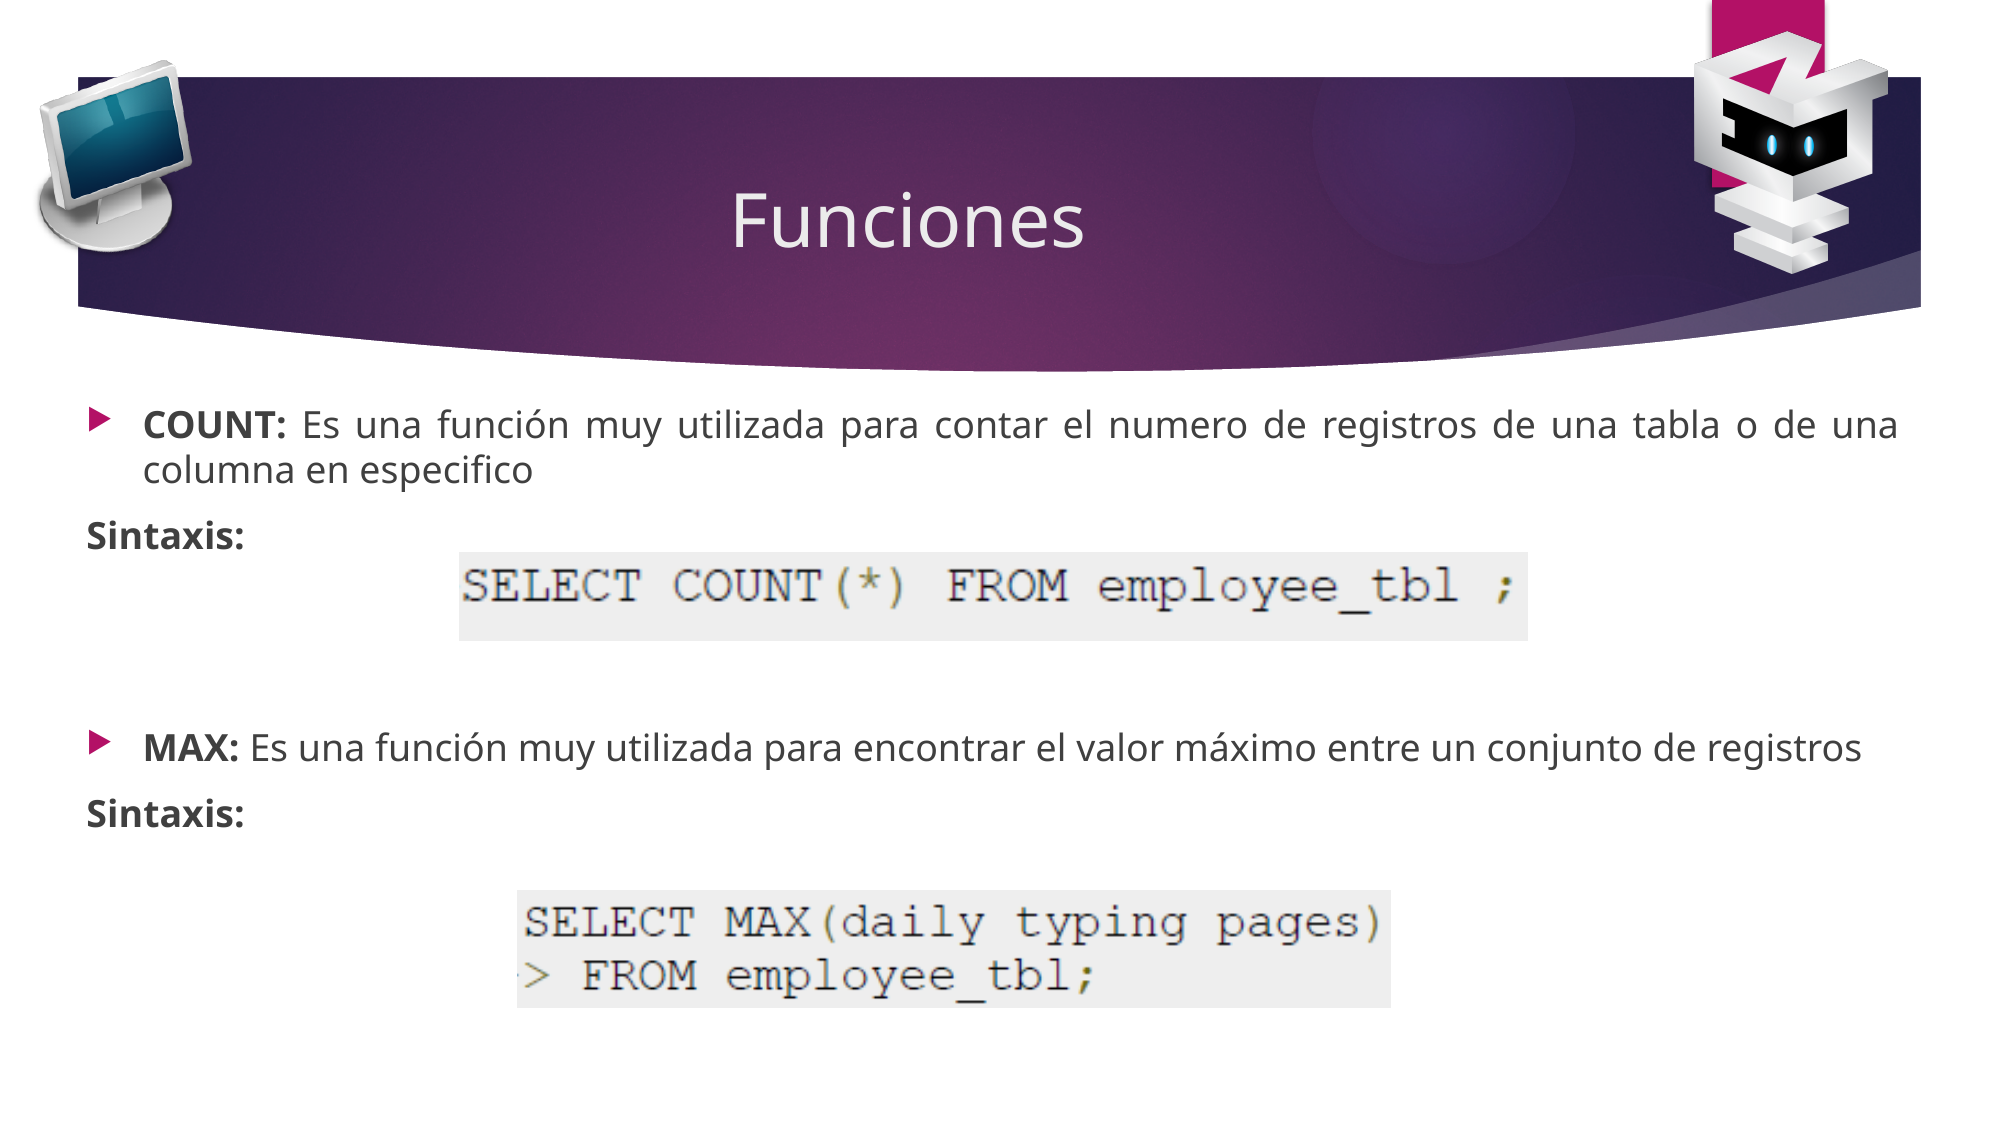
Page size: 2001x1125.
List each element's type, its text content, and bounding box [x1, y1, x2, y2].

picture [1694, 31, 1888, 274]
picture [459, 552, 1528, 641]
text_box MAX: Es una función muy utilizada para encontrar el valor máximo entre un conjunto de registros Sintaxis: [71, 716, 1916, 920]
list COUNT: Es una función muy utilizada para contar el numero de registros de una tabla o de una columna en especifico Sintaxis: [71, 393, 1916, 597]
picture [0, 44, 216, 261]
title Funciones [189, 159, 1627, 276]
picture [517, 890, 1391, 1008]
